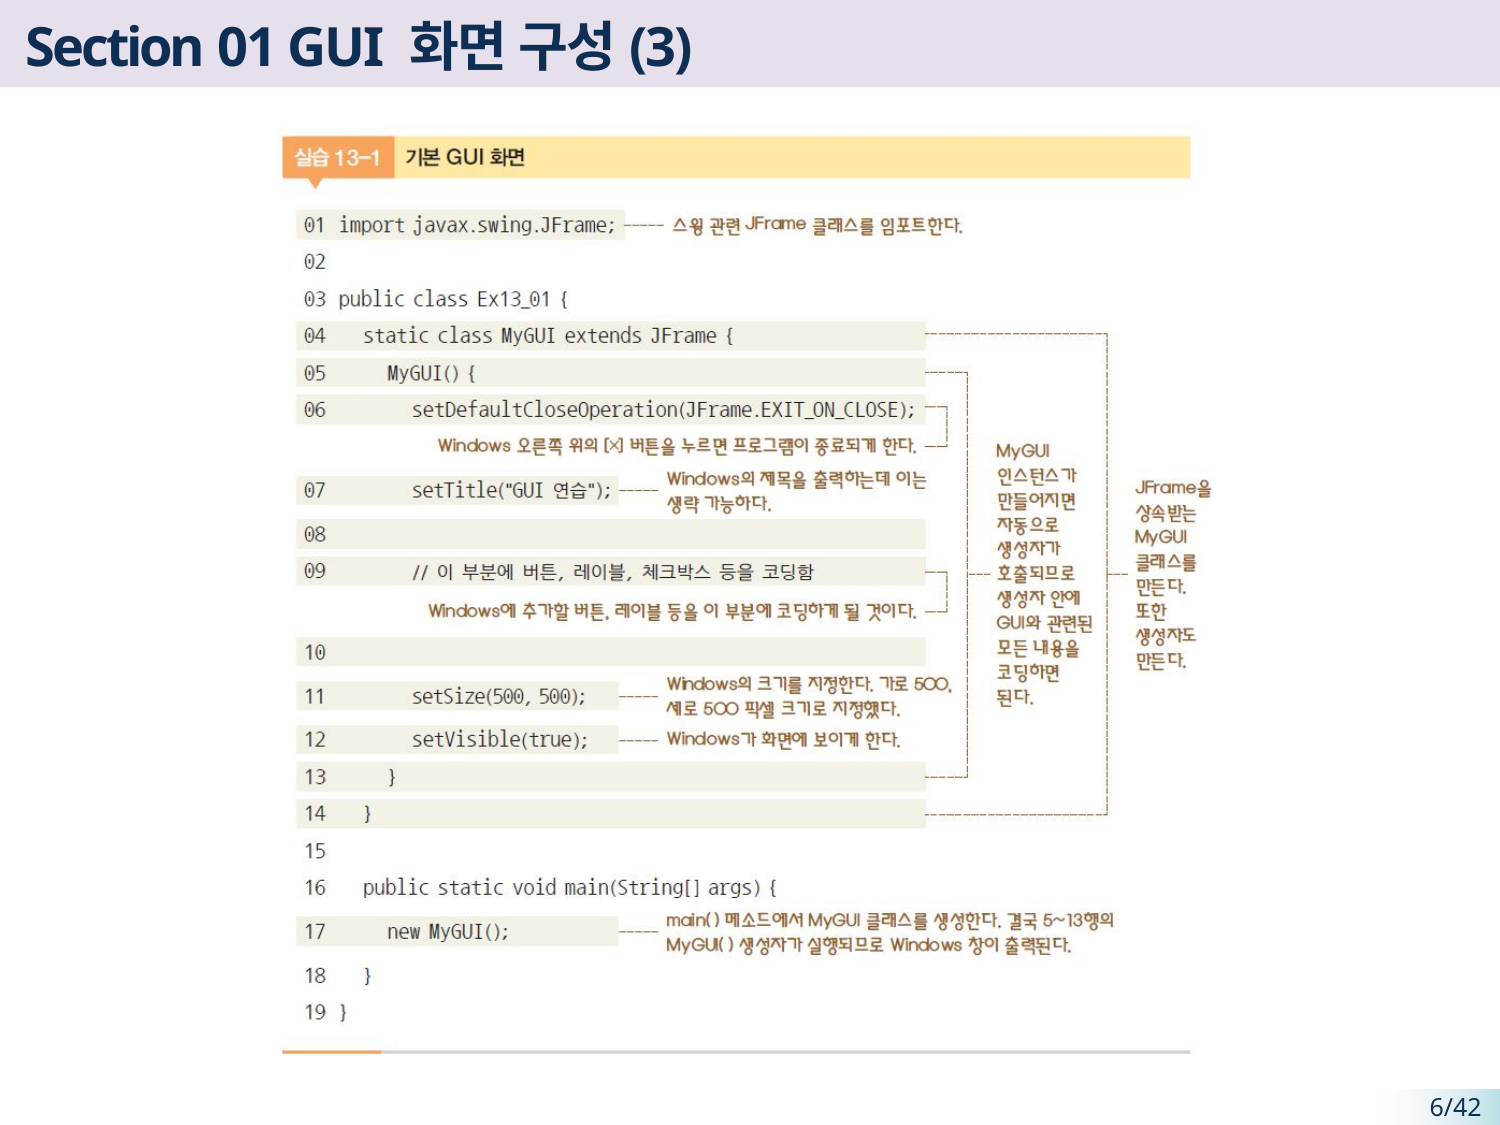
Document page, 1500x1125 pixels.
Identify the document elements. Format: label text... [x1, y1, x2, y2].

title Section 01 GUI 화면 구성(3) [10, 5, 1288, 84]
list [277, 126, 1214, 1058]
